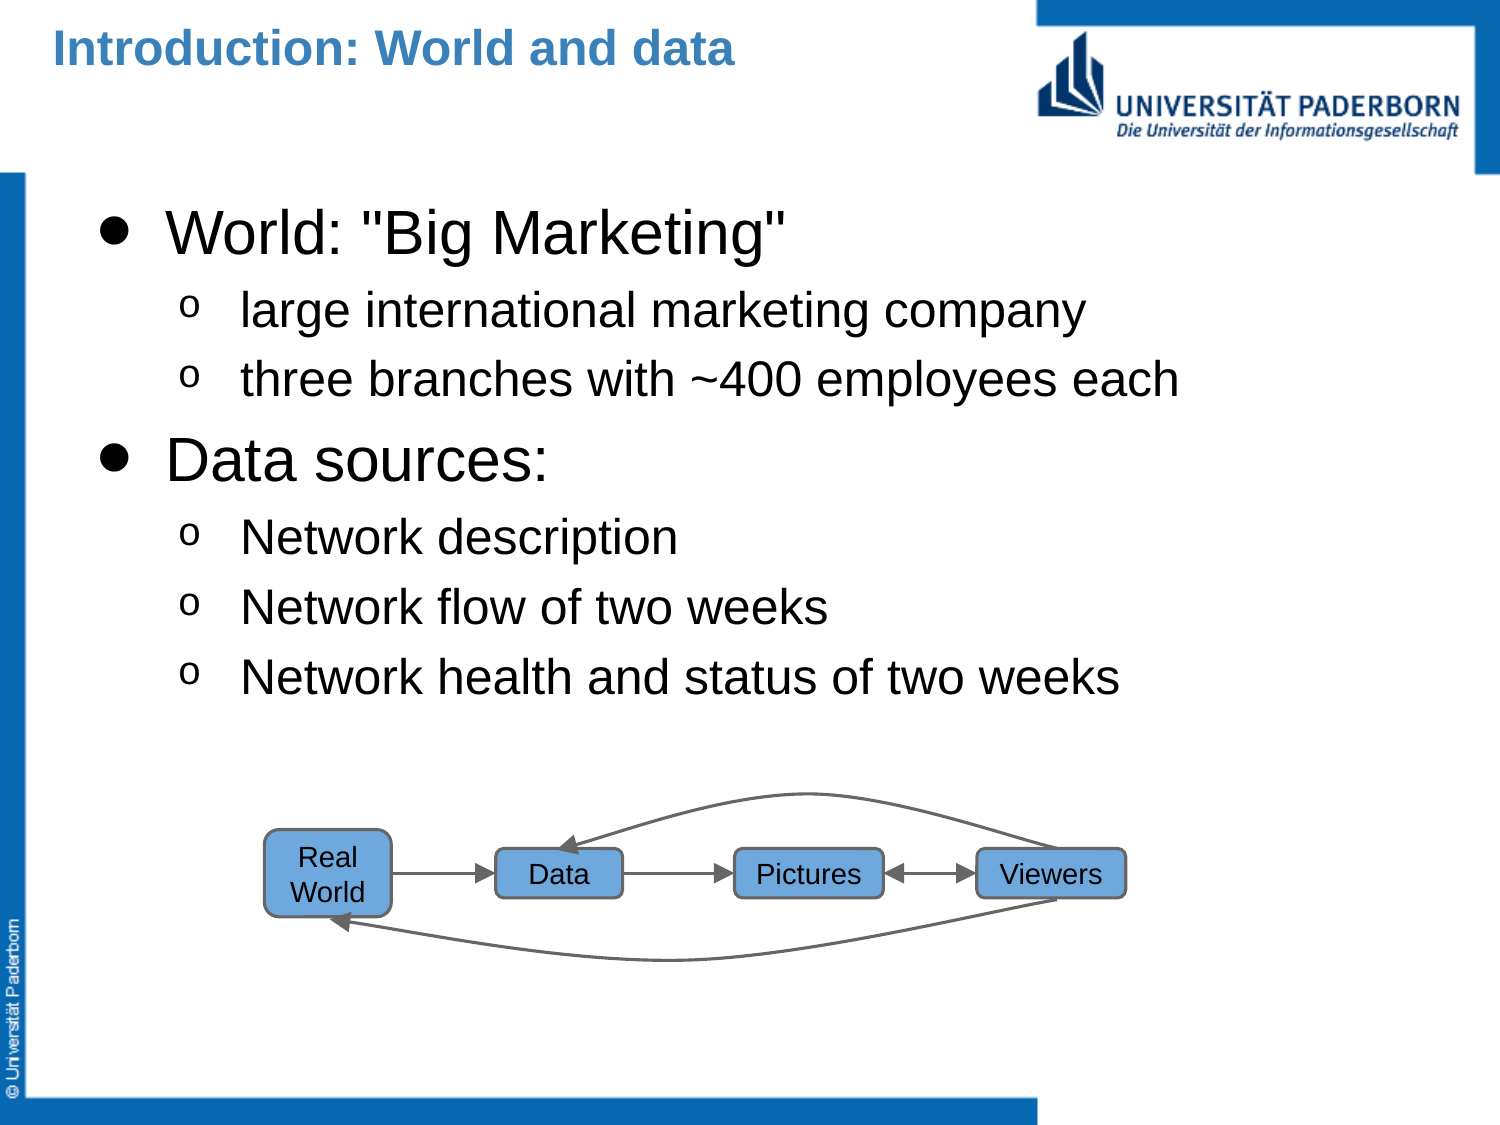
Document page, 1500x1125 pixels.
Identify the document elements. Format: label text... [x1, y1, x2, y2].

picture [0, 0, 1500, 1125]
title Introduction: World and data [0, 0, 1035, 171]
text_box [329, 899, 1057, 961]
text_box Data [495, 848, 623, 898]
text_box [556, 793, 1057, 855]
text_box Real World [264, 829, 392, 917]
list World: "Big Marketing" large international marketing company three branches with ~400 employees each Data sources: Network description Network flow of two weeks Network health and status of two weeks [75, 177, 1425, 1078]
text_box Viewers [976, 848, 1126, 898]
text_box Pictures [734, 849, 884, 898]
